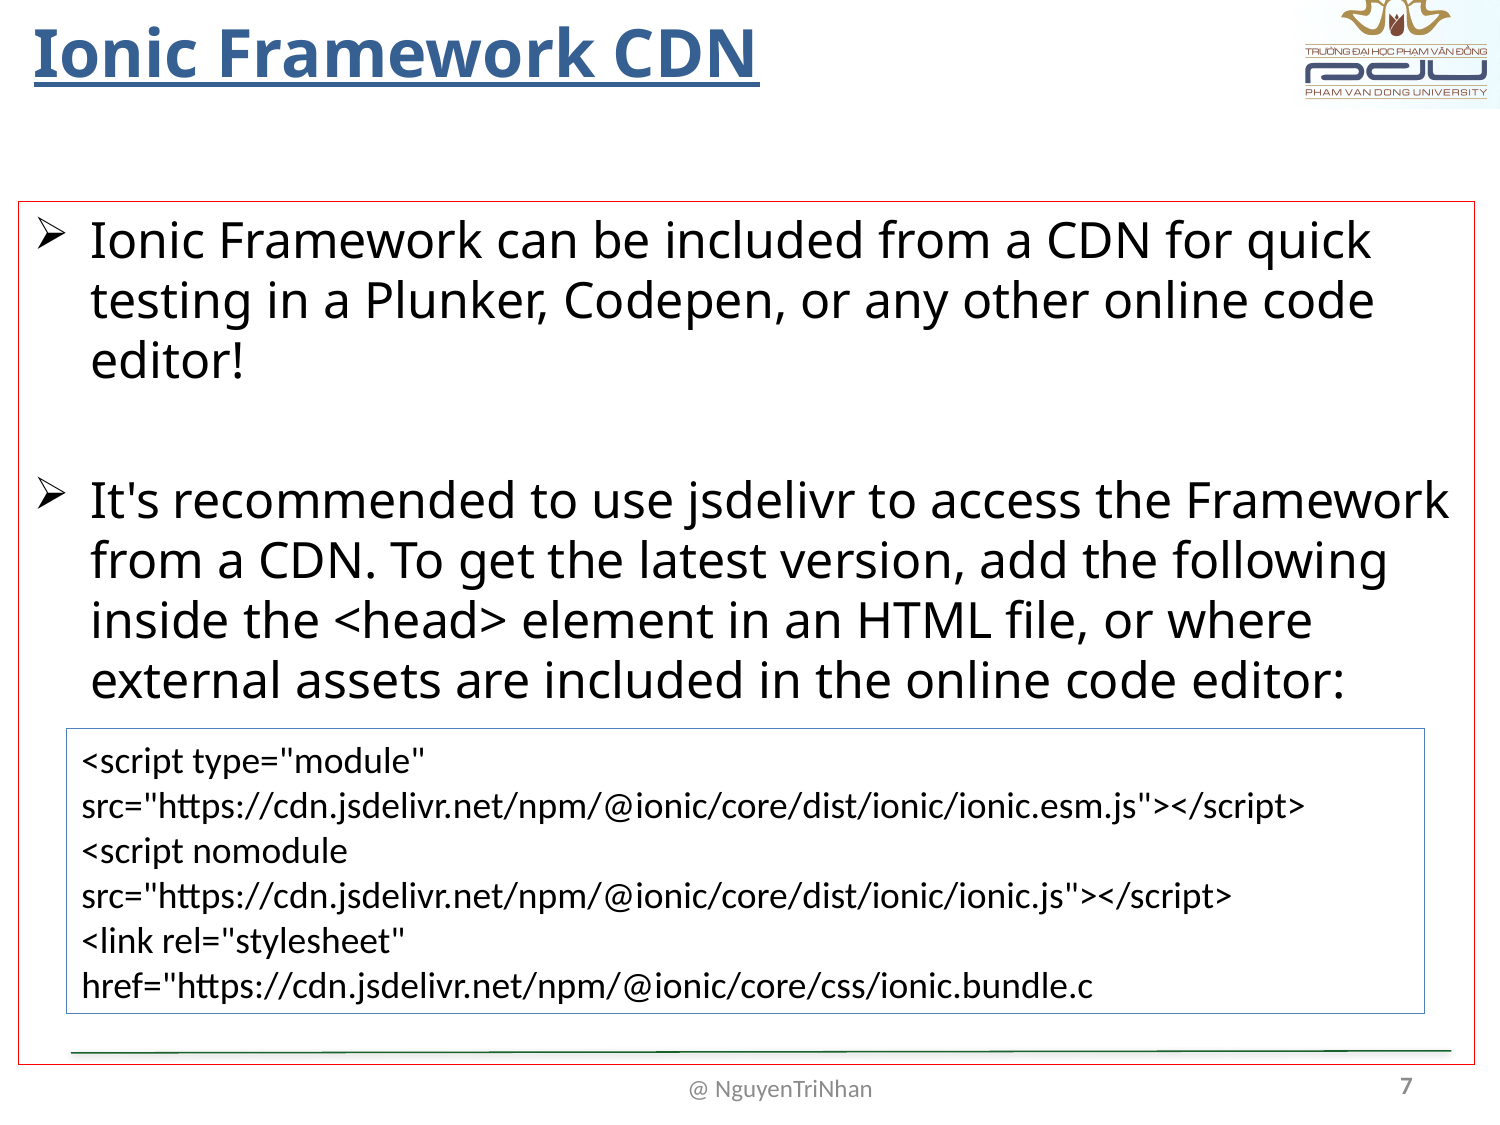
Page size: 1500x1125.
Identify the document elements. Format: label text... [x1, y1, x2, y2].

picture [1290, 0, 1500, 109]
footer @ NguyenTriNhan [381, 1068, 1179, 1107]
title Ionic Framework CDN [18, 2, 1396, 190]
list Ionic Framework can be included from a CDN for quick testing in a Plunker, Codepen, or any other online code editor! It's recommended to use jsdelivr to access the Framework from a CDN. To get the latest version, add the following inside the <head> element in an HTML file, or where external assets are included in the online code editor: [18, 201, 1475, 1065]
text_box <script type="module" src="https://cdn.jsdelivr.net/npm/@ionic/core/dist/ionic/ionic.esm.js"></script> <script nomodule src="https://cdn.jsdelivr.net/npm/@ionic/core/dist/ionic/ionic.js"></script> <link rel="stylesheet" href="https://cdn.jsdelivr.net/npm/@ionic/core/css/ionic.bundle.c [66, 728, 1425, 1014]
slide_number 7 [1364, 1064, 1449, 1105]
